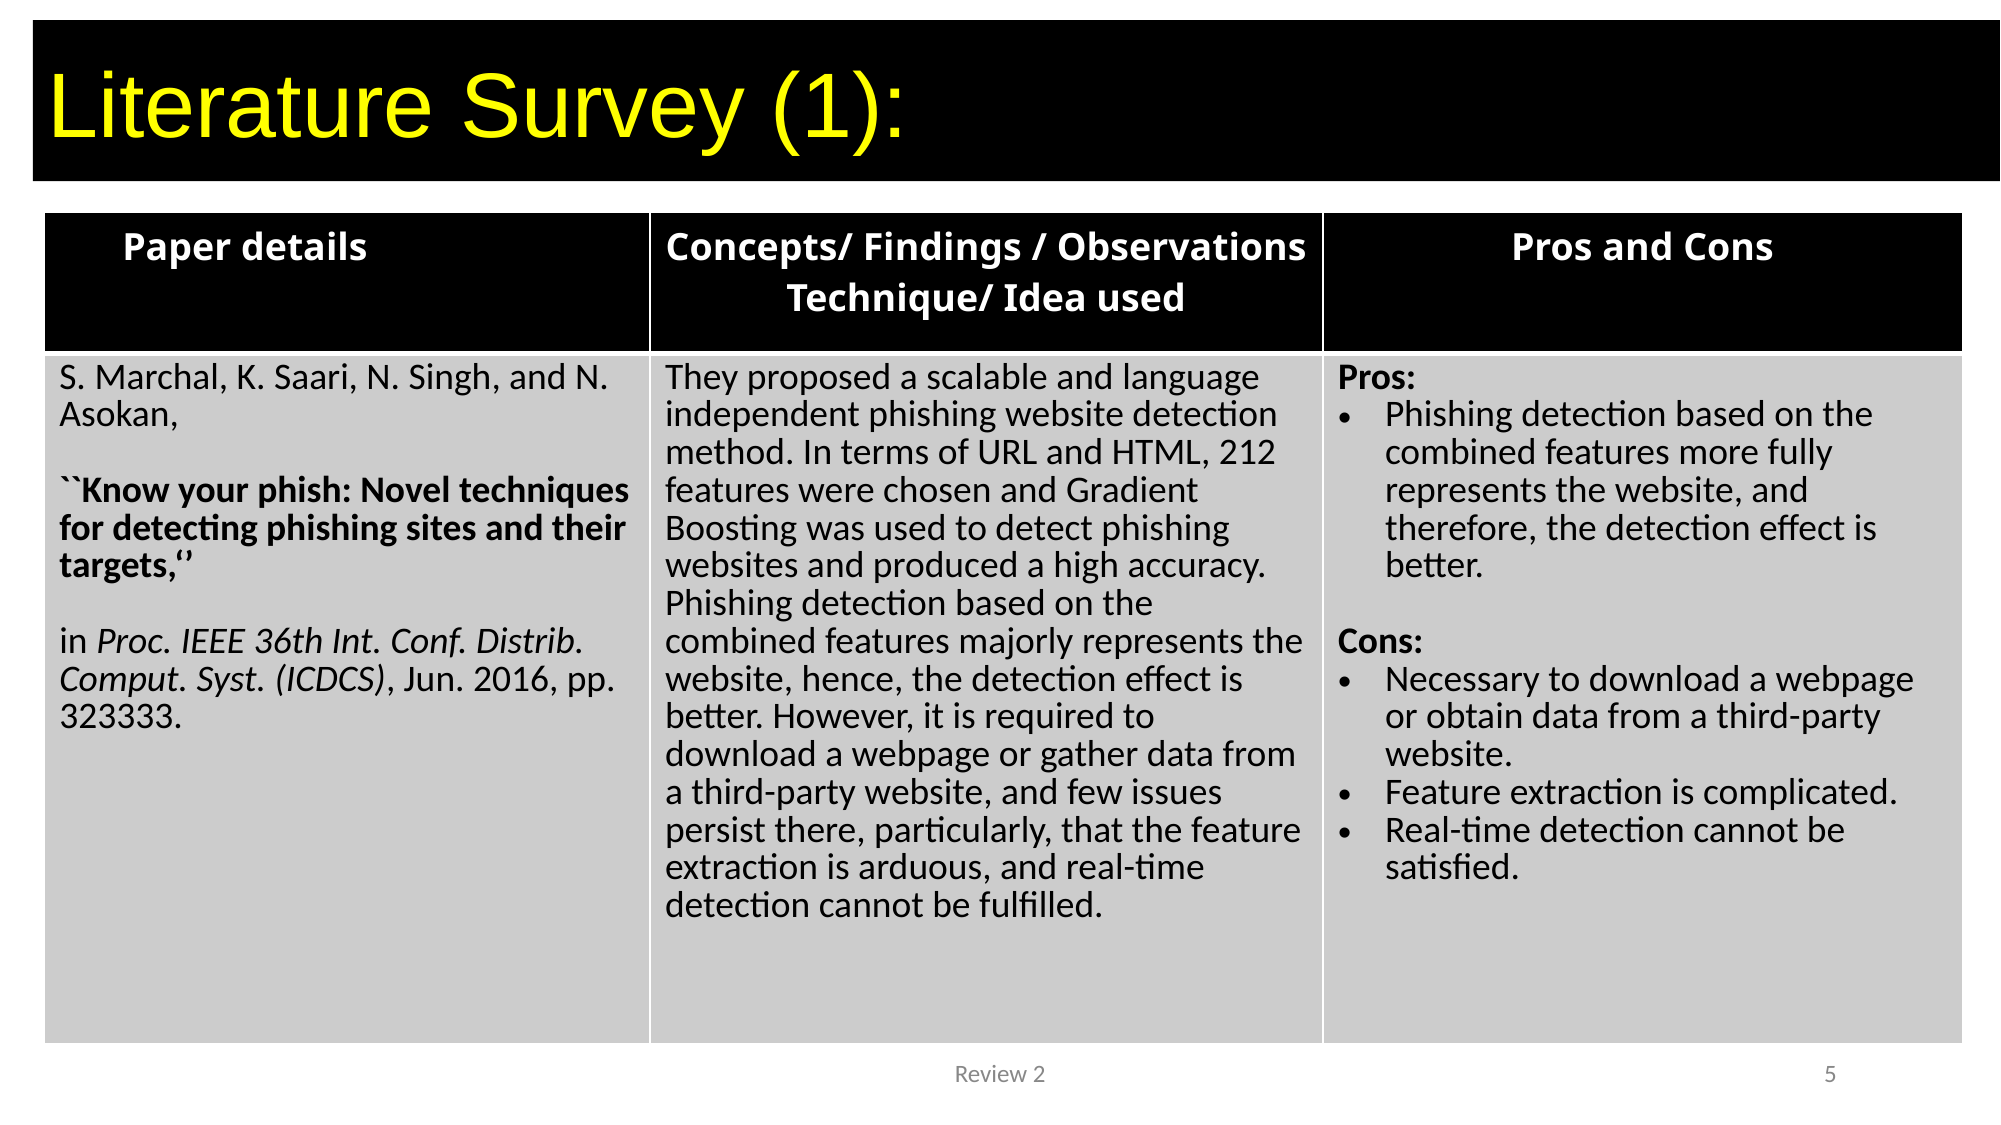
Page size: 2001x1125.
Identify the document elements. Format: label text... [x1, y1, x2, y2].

table_header Pros and Cons [1324, 213, 1962, 351]
text_box [32, 20, 2000, 182]
text_box Literature Survey (1): [45, 43, 1856, 157]
table_cell Pros: Phishing detection based on the combined features more fully represents the website, and therefore, the detection effect is better. Cons: Necessary to download a webpage or obtain data from a third-party website. Feature extraction is complicated. Real-time detection cannot be satisfied. [1324, 356, 1962, 1043]
table_cell S. Marchal, K. Saari, N. Singh, and N. Asokan, ``Know your phish: Novel techniques for detecting phishing sites and their targets,‘’ in Proc. IEEE 36th Int. Conf. Distrib. Comput. Syst. (ICDCS), Jun. 2016, pp. 323333. [45, 356, 649, 1043]
slide_number 5 [1817, 1061, 1856, 1091]
table_header Paper details [45, 213, 649, 351]
table_header Concepts/ Findings / Observations Technique/ Idea used [651, 213, 1322, 351]
table_cell They proposed a scalable and language independent phishing website detection method. In terms of URL and HTML, 212 features were chosen and Gradient Boosting was used to detect phishing websites and produced a high accuracy. Phishing detection based on the combined features majorly represents the website, hence, the detection effect is better. However, it is required to download a webpage or gather data from a third-party website, and few issues persist there, particularly, that the feature extraction is arduous, and real-time detection cannot be fulfilled. [651, 356, 1322, 1043]
footer Review 2 [952, 1061, 1113, 1125]
